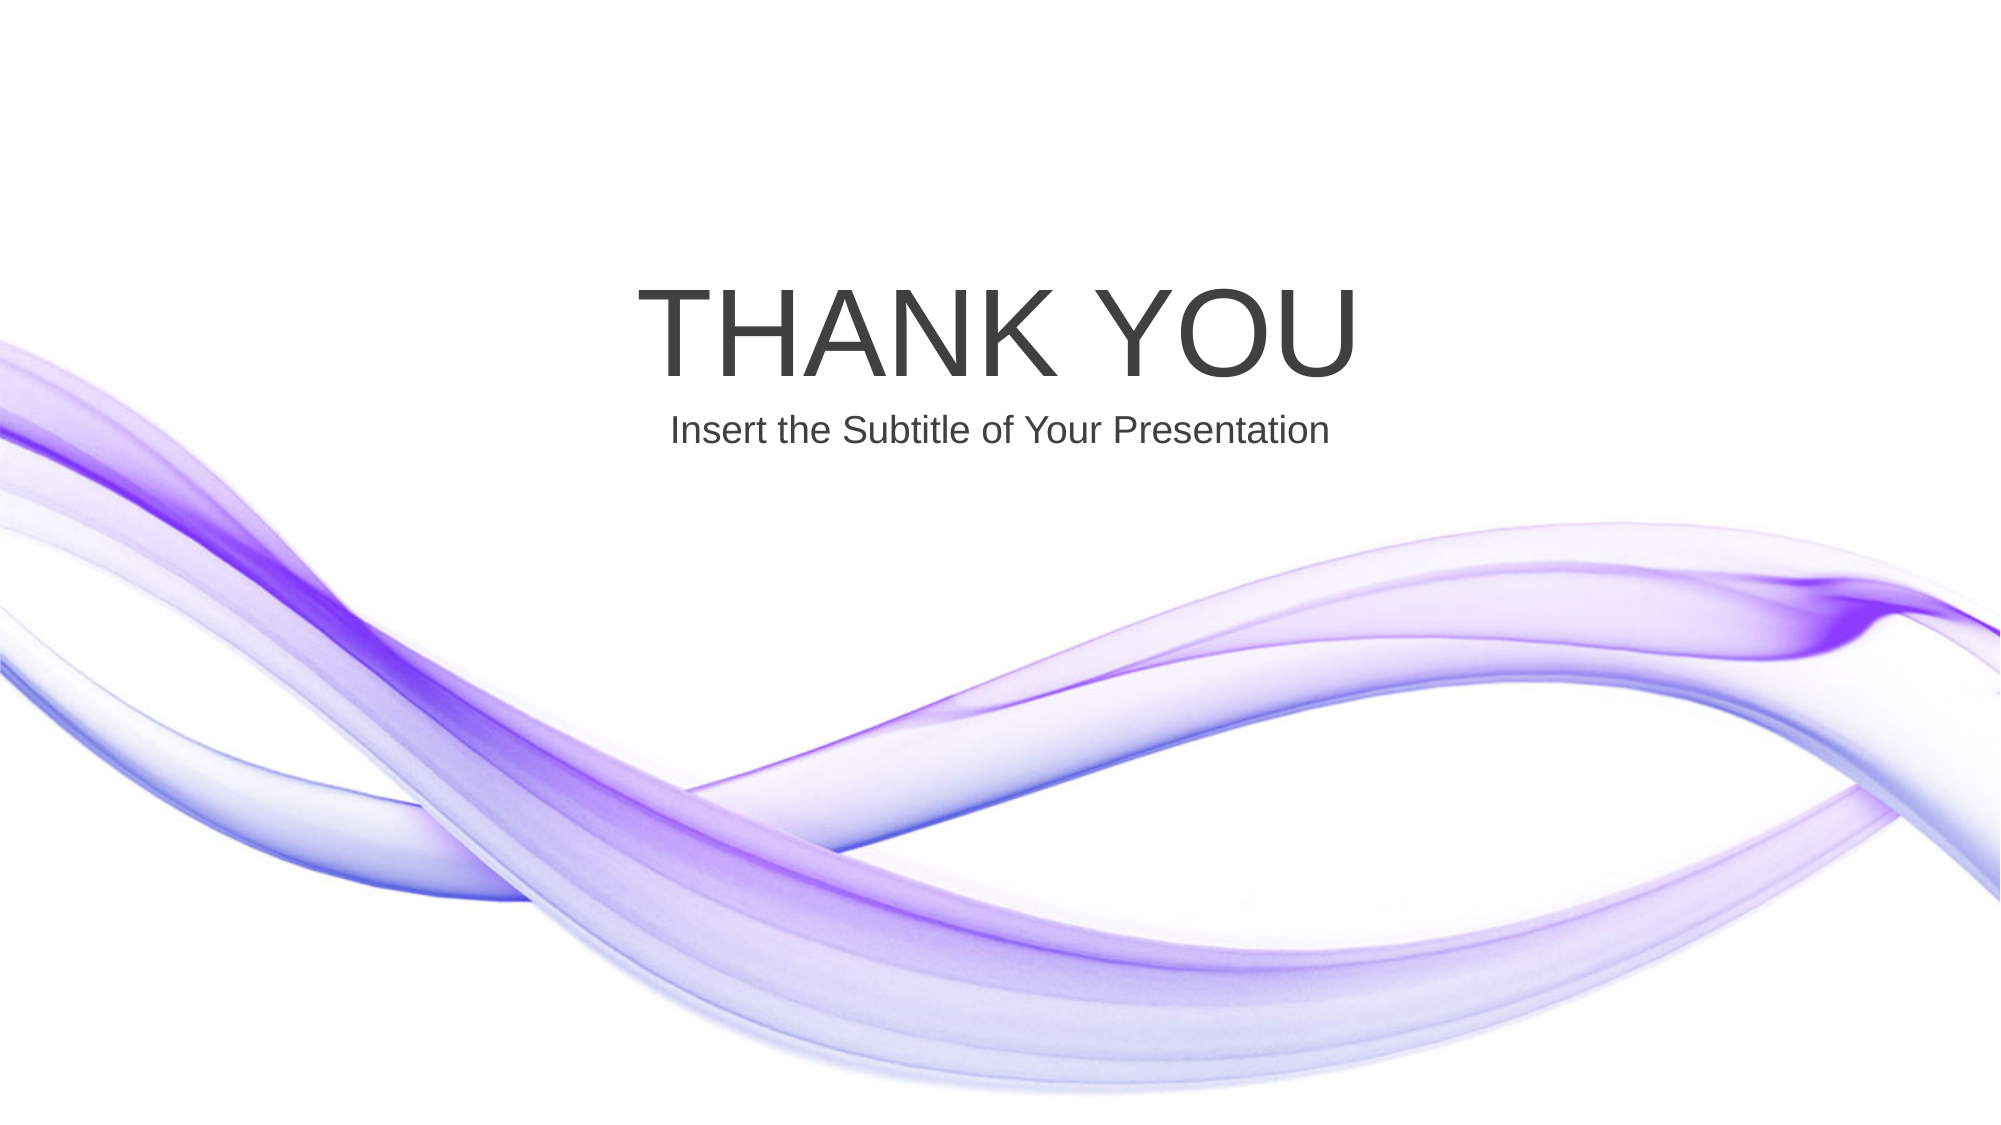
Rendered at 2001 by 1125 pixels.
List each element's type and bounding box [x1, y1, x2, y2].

picture [0, 0, 2001, 1125]
text_box [0, 243, 2000, 460]
